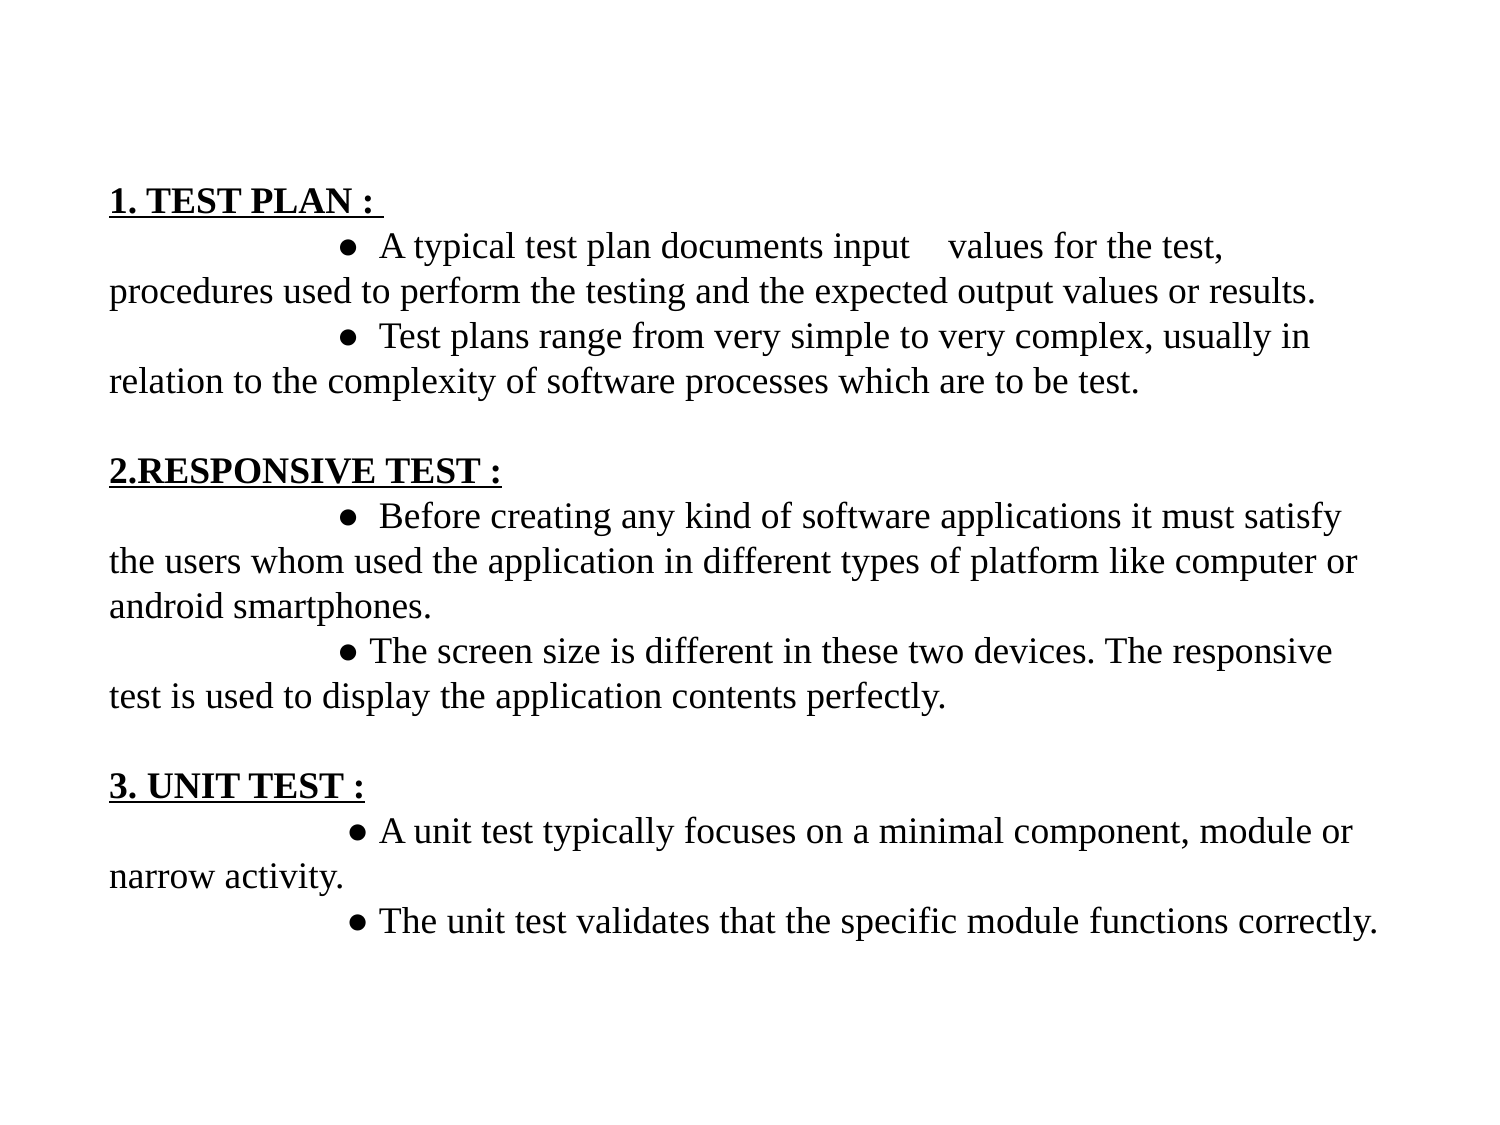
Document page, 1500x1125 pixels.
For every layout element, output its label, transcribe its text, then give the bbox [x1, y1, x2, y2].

text_box 1. TEST PLAN : ● A typical test plan documents input values for the test, procedures used to perform the testing and the expected output values or results. ● Test plans range from very simple to very complex, usually in relation to the complexity of software processes which are to be test. 2.RESPONSIVE TEST : ● Before creating any kind of software applications it must satisfy the users whom used the application in different types of platform like computer or android smartphones. ● The screen size is different in these two devices. The responsive test is used to display the application contents perfectly. 3. UNIT TEST : ● A unit test typically focuses on a minimal component, module or narrow activity. ● The unit test validates that the specific module functions correctly. [94, 168, 1406, 949]
